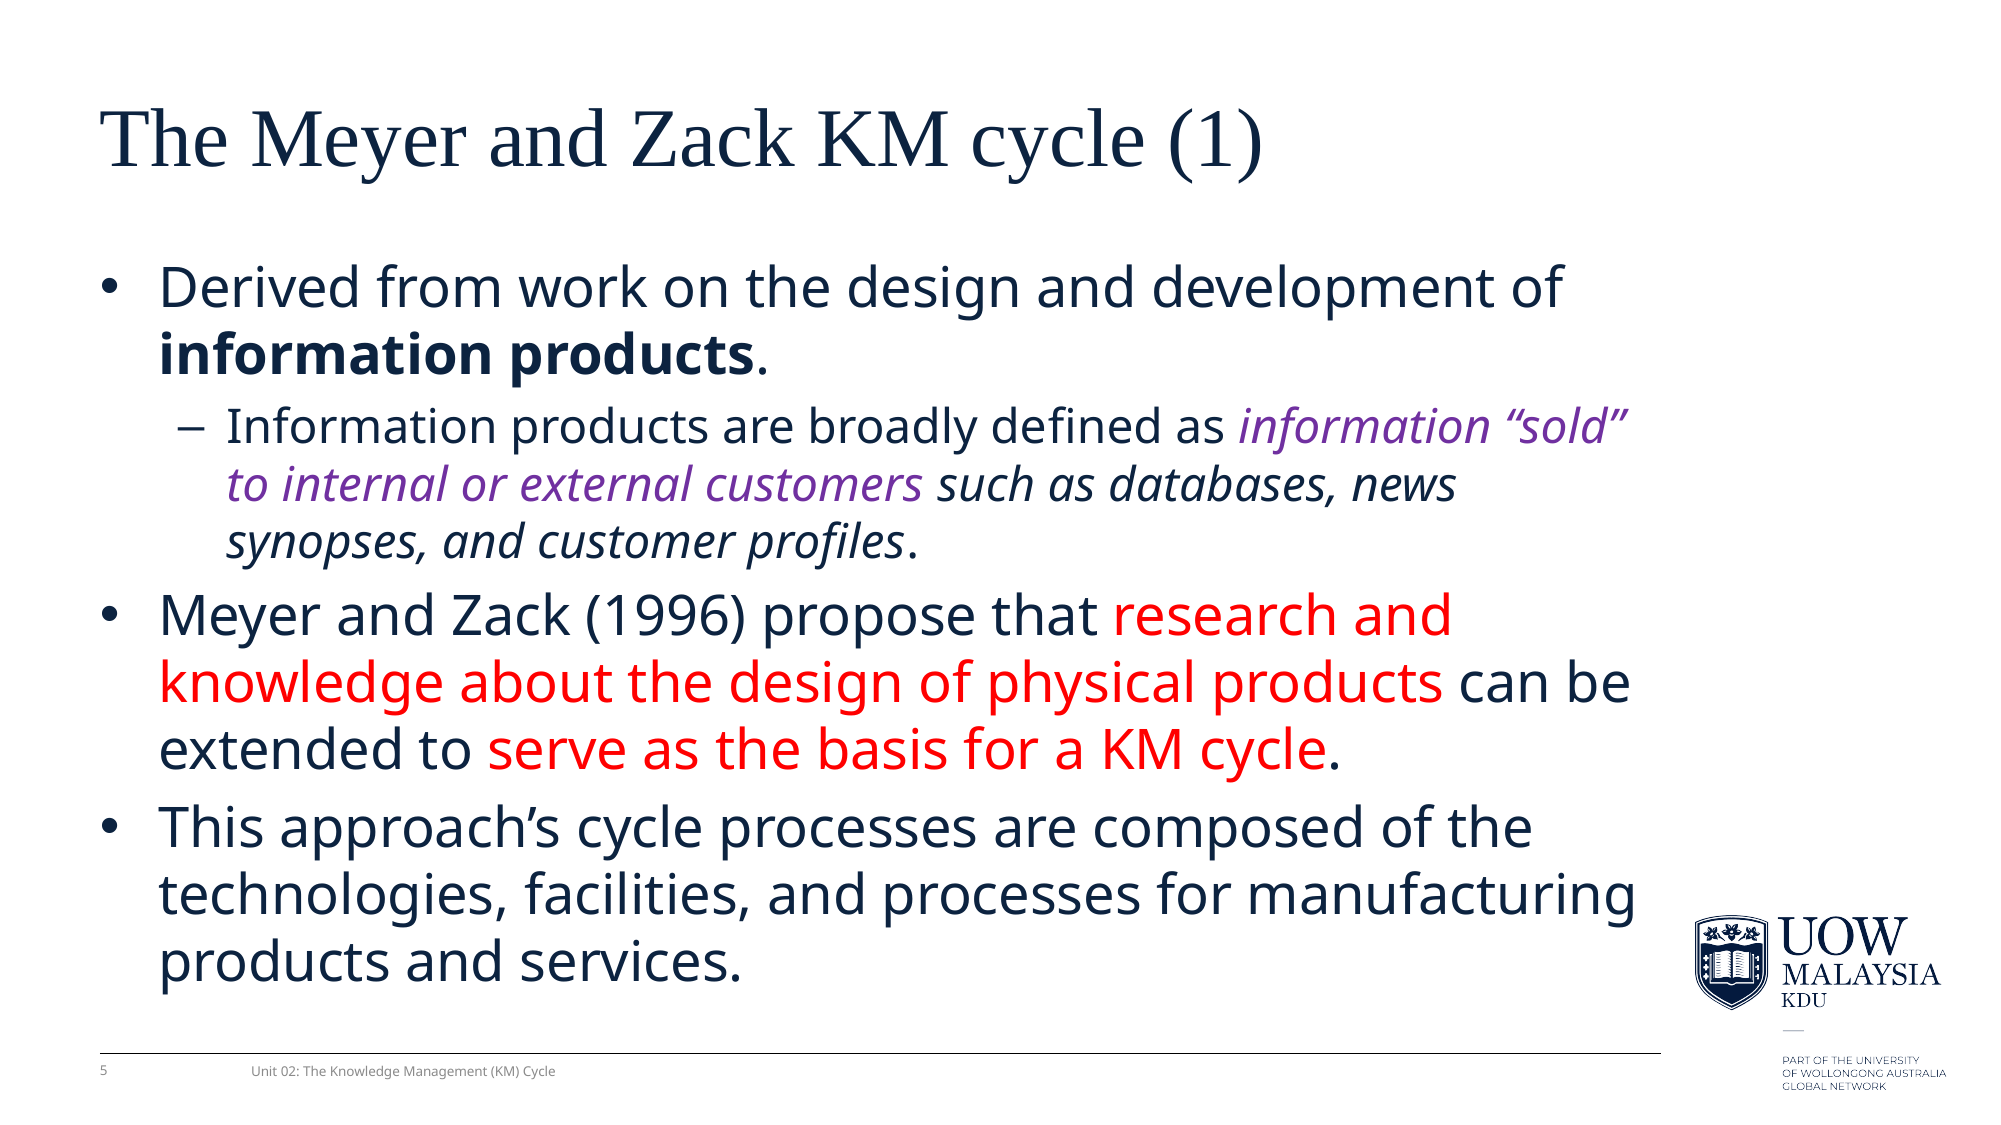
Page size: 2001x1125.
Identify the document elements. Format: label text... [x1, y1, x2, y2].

picture [1695, 915, 1947, 1091]
slide_number 5 [99, 1059, 180, 1091]
title The Meyer and Zack KM cycle (1) [99, 67, 1661, 207]
footer Unit 02: The Knowledge Management (KM) Cycle [250, 1059, 885, 1091]
list Derived from work on the design and development of information products. Information products are broadly deﬁned as information “sold” to internal or external customers such as databases, news synopses, and customer proﬁles. Meyer and Zack (1996) propose that research and knowledge about the design of physical products can be extended to serve as the basis for a KM cycle. This approach’s cycle processes are composed of the technologies, facilities, and processes for manufacturing products and services. [99, 251, 1661, 1004]
